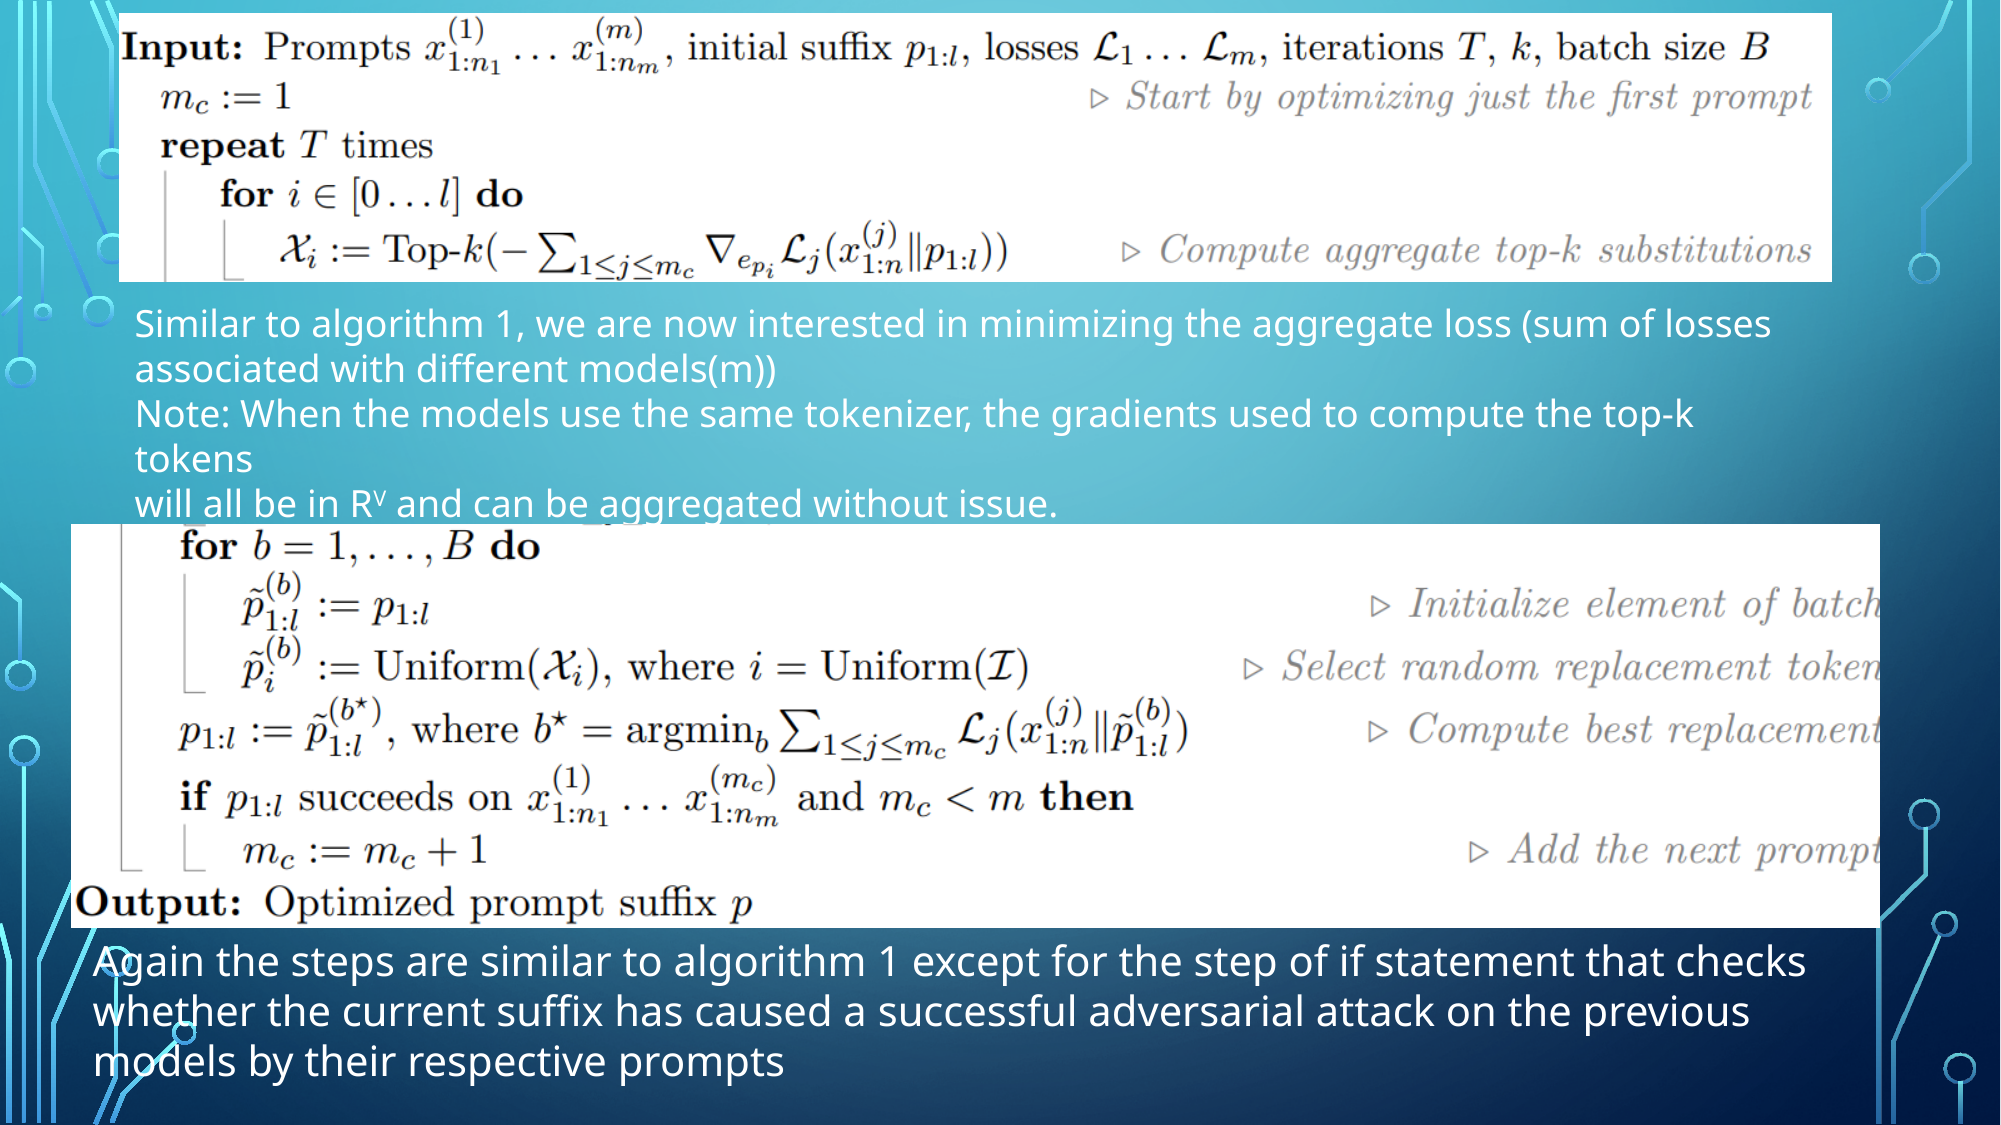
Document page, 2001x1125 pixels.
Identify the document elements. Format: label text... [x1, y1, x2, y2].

text_box Again the steps are similar to algorithm 1 except for the step of if statement that checks whether the current suffix has caused a successful adversarial attack on the previous models by their respective prompts [77, 927, 1887, 1092]
picture [70, 524, 1881, 928]
text_box Similar to algorithm 1, we are now interested in minimizing the aggregate loss (sum of losses associated with different models(m)) Note: When the models use the same tokenizer, the gradients used to compute the top-k tokens will all be in RV and can be aggregated without issue. [119, 292, 1832, 524]
picture [119, 13, 1832, 282]
